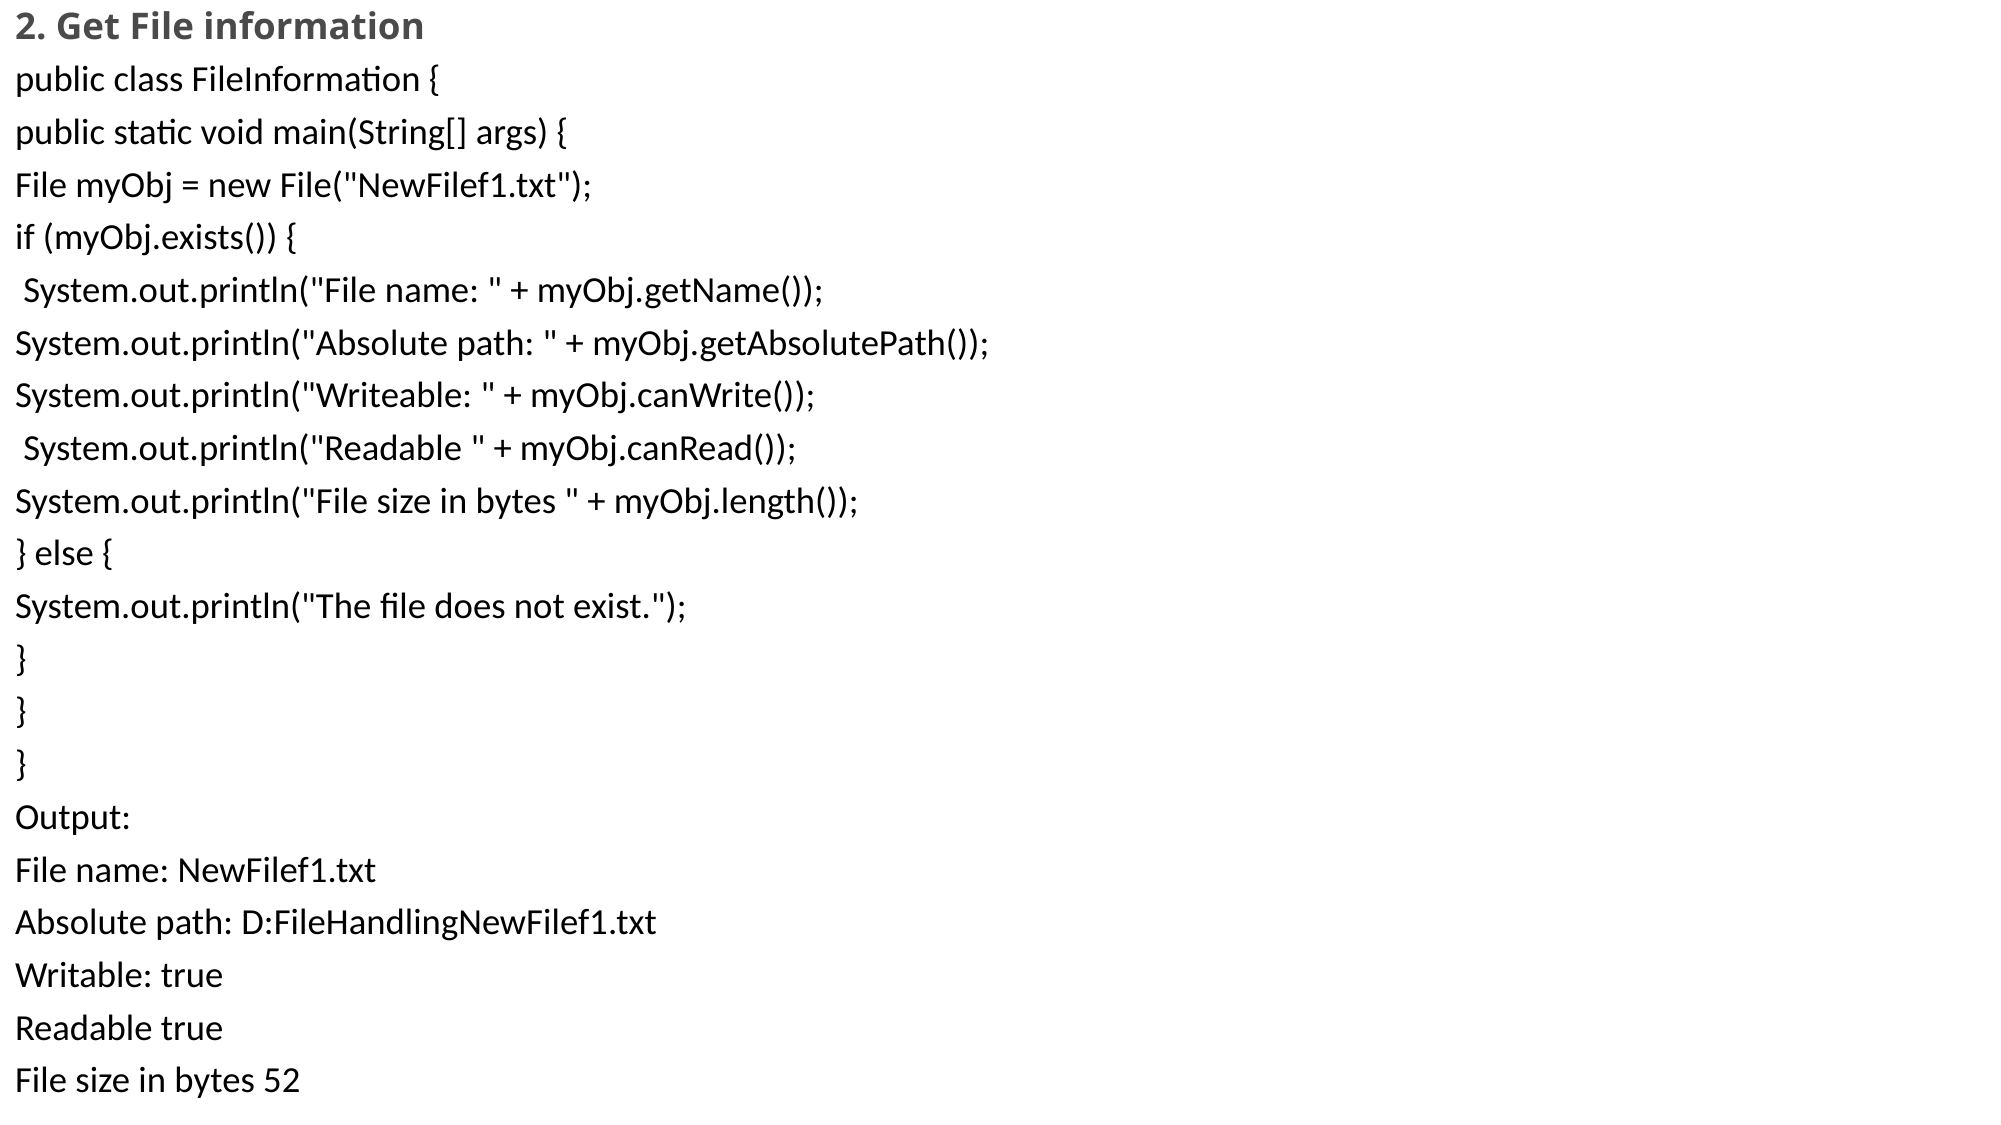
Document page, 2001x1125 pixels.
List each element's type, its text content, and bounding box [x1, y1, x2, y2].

list 2. Get File information public class FileInformation { public static void main(String[] args) { File myObj = new File("NewFilef1.txt"); if (myObj.exists()) { System.out.println("File name: " + myObj.getName()); System.out.println("Absolute path: " + myObj.getAbsolutePath()); System.out.println("Writeable: " + myObj.canWrite()); System.out.println("Readable " + myObj.canRead()); System.out.println("File size in bytes " + myObj.length()); } else { System.out.println("The file does not exist."); } } } Output: File name: NewFilef1.txt Absolute path: D:FileHandlingNewFilef1.txt Writable: true Readable true File size in bytes 52 [0, 0, 2000, 1125]
